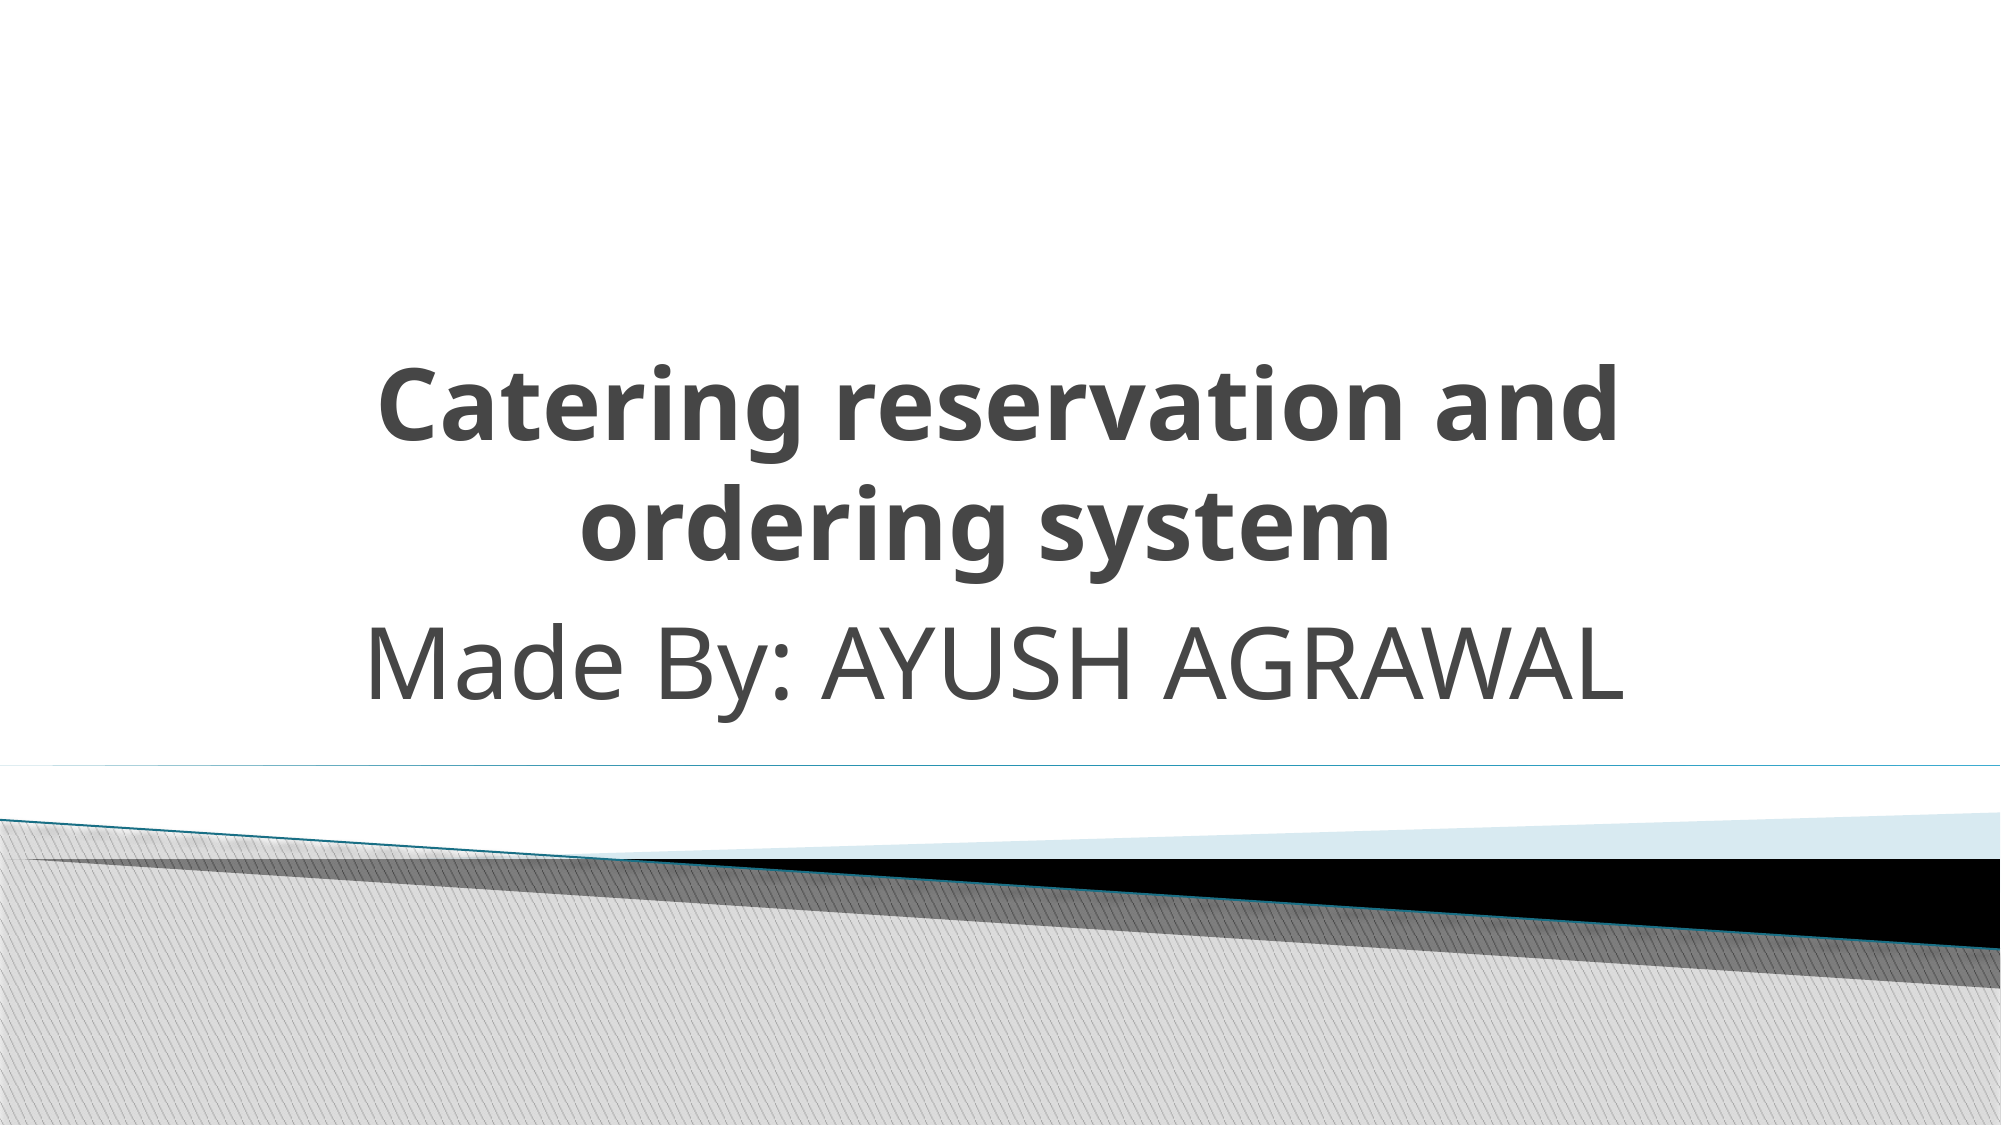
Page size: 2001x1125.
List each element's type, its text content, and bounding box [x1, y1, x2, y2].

picture [7, 859, 2000, 989]
subtitle Made By: AYUSH AGRAWAL [150, 592, 1850, 790]
title Catering reservation and ordering system [150, 287, 1850, 588]
